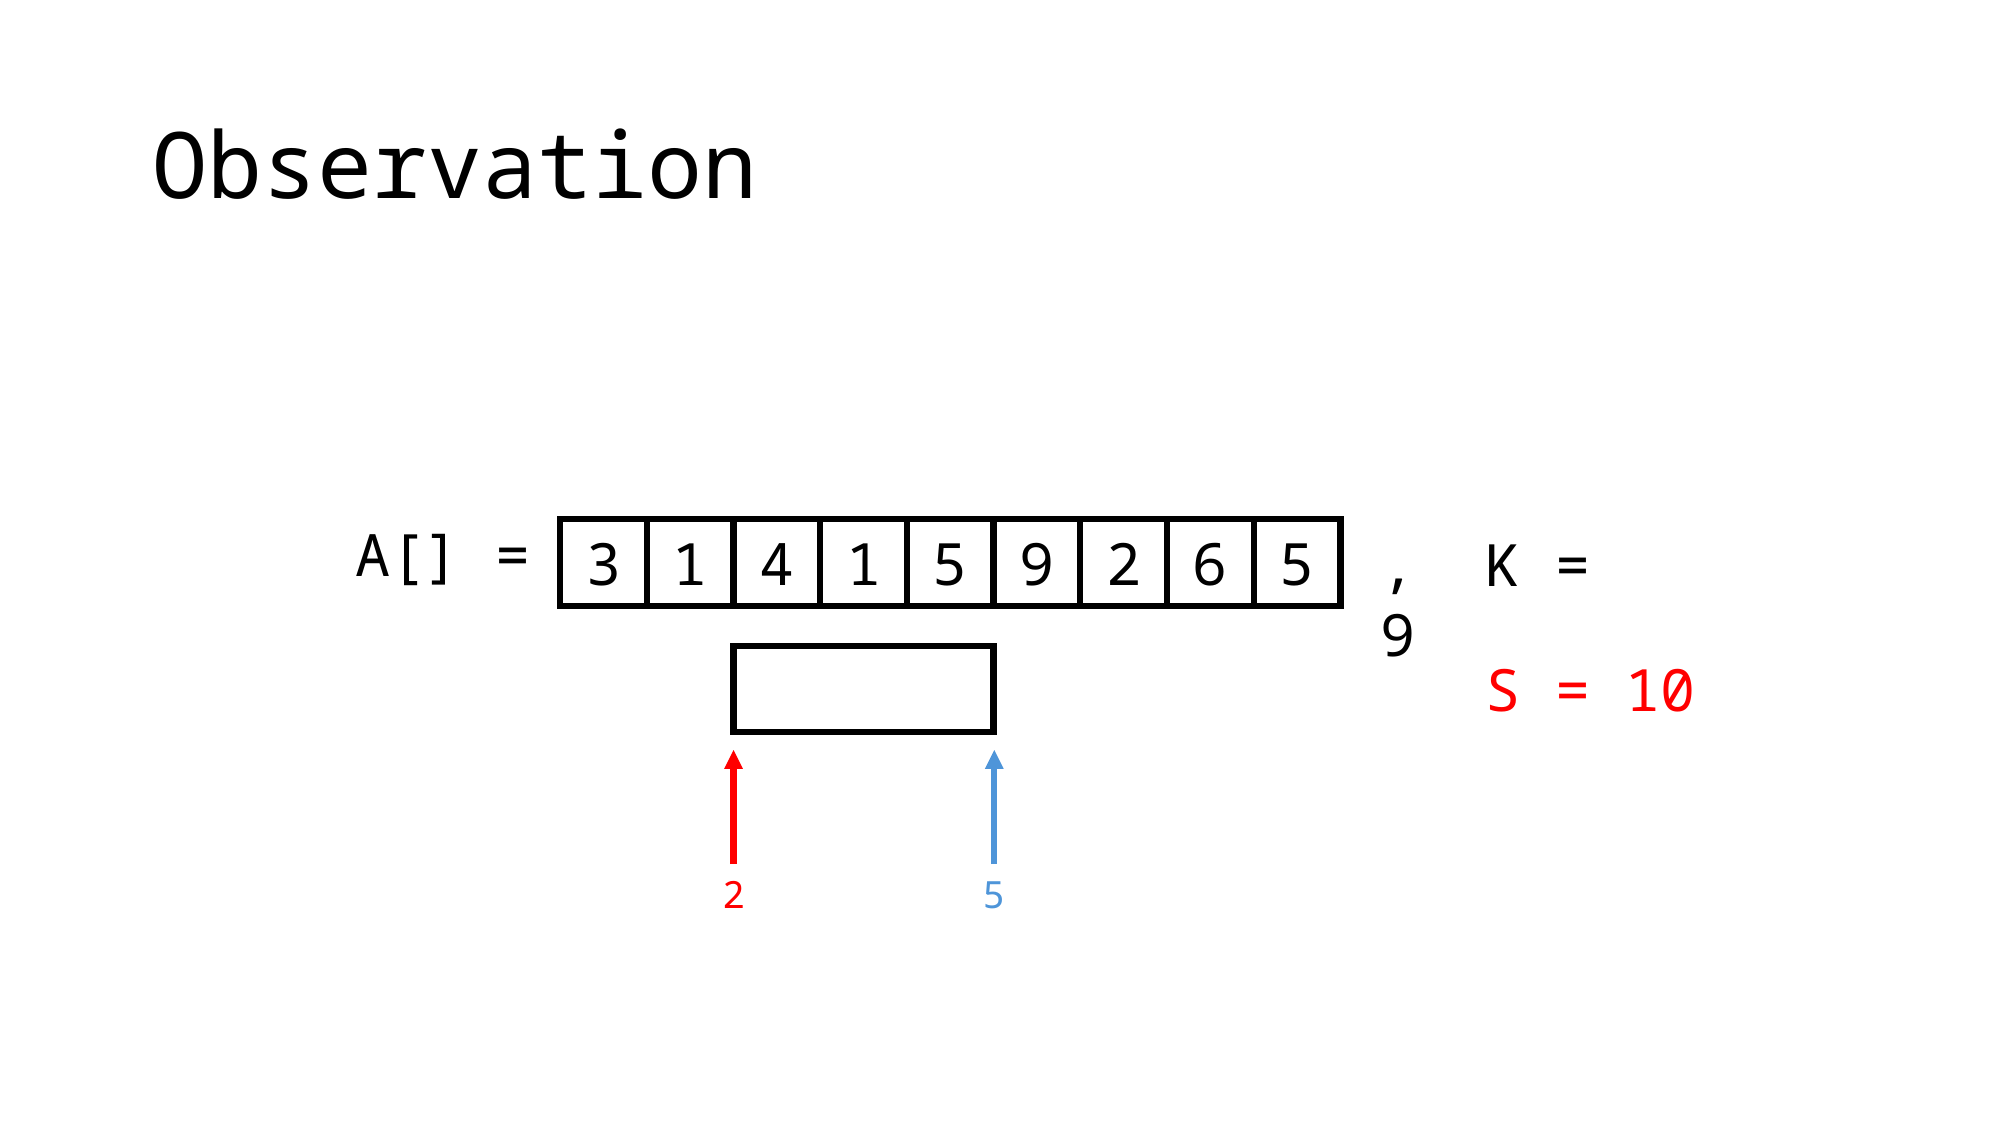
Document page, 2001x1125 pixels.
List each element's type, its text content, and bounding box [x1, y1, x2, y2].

text_box 5 [967, 863, 1020, 924]
text_box S = 10 [1365, 645, 1713, 731]
title Observation [137, 59, 1863, 278]
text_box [559, 518, 1341, 607]
text_box 2 [707, 863, 760, 924]
text_box , K = 9 [1365, 520, 1672, 645]
text_box [732, 644, 995, 734]
text_box A[] = [340, 514, 582, 602]
